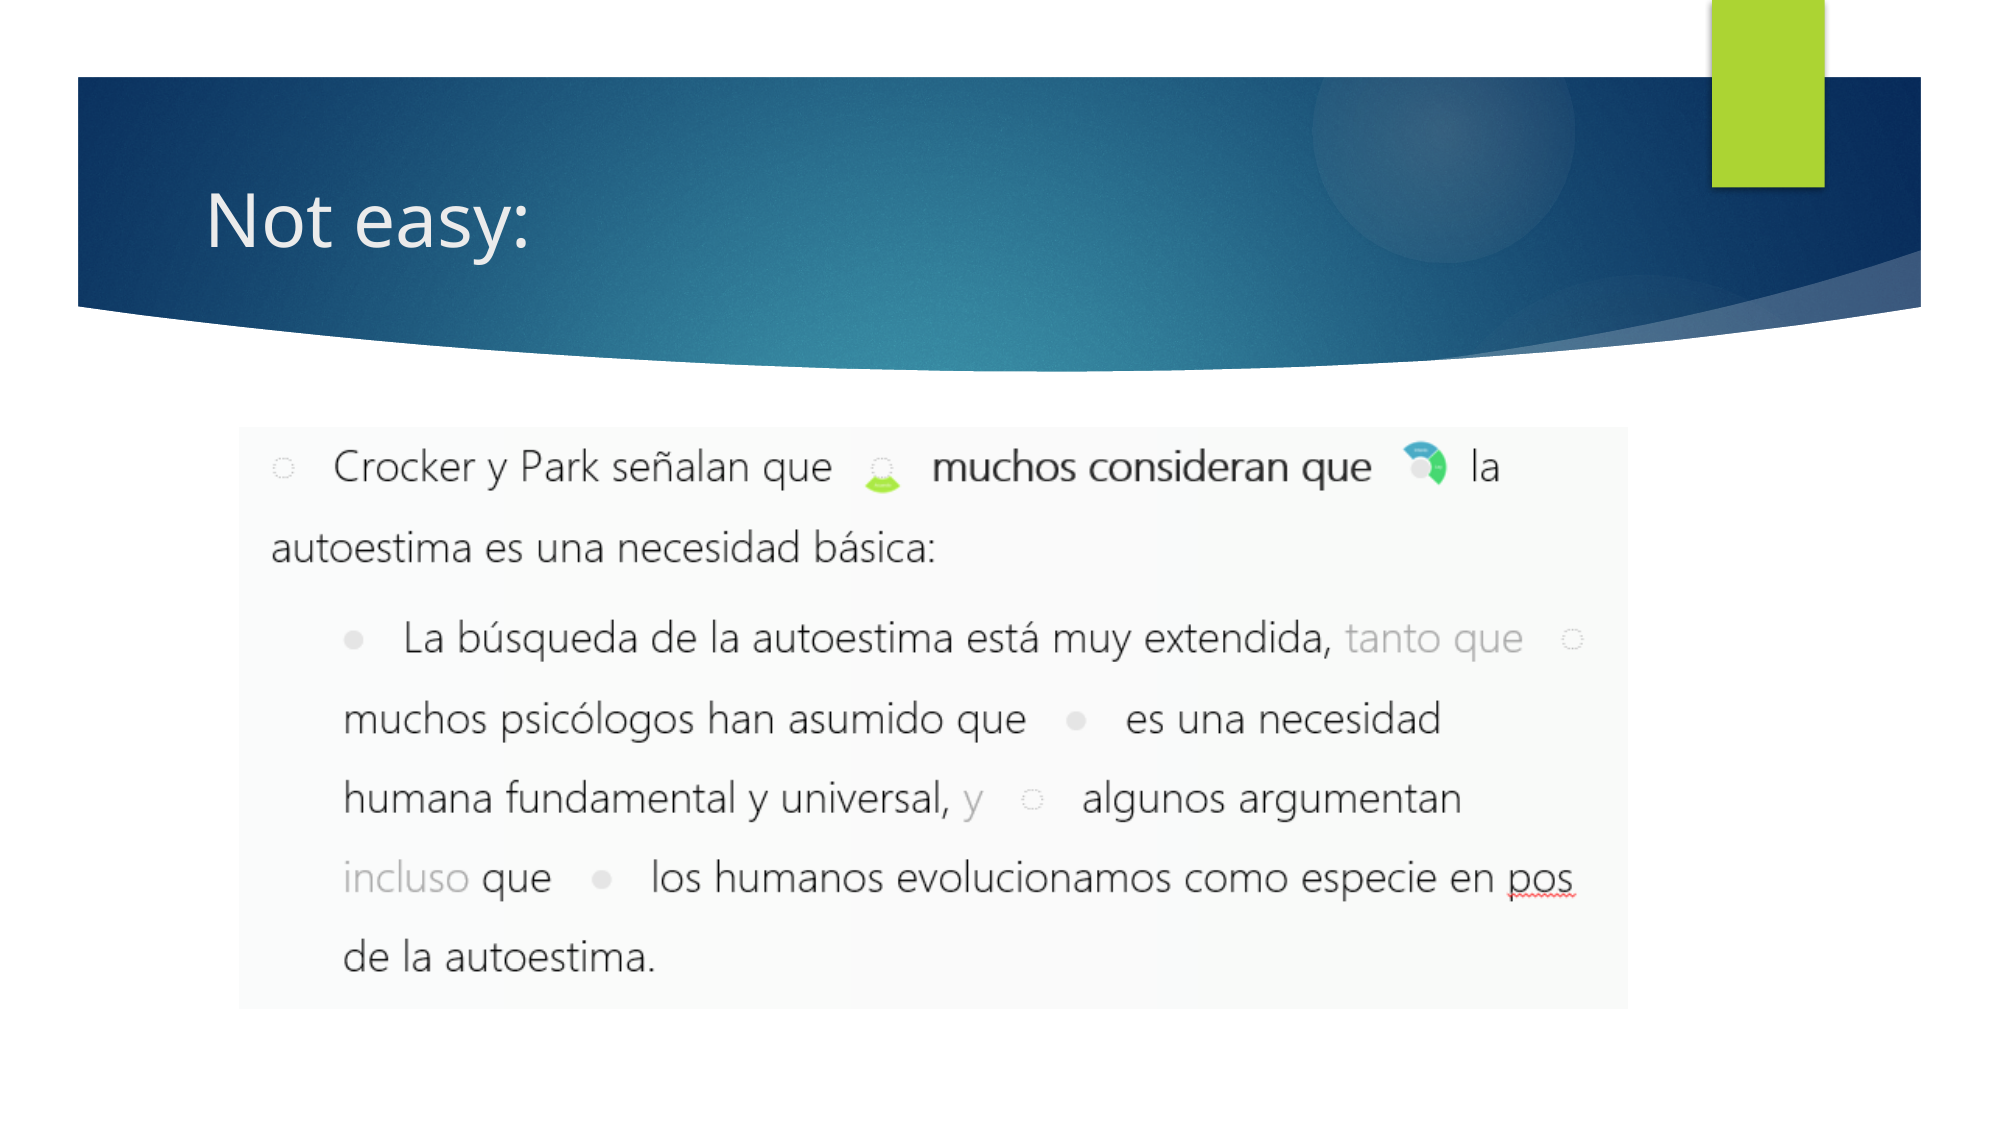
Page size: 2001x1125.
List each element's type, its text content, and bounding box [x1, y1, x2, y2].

title Not easy: [189, 159, 1627, 276]
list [238, 426, 1628, 1009]
